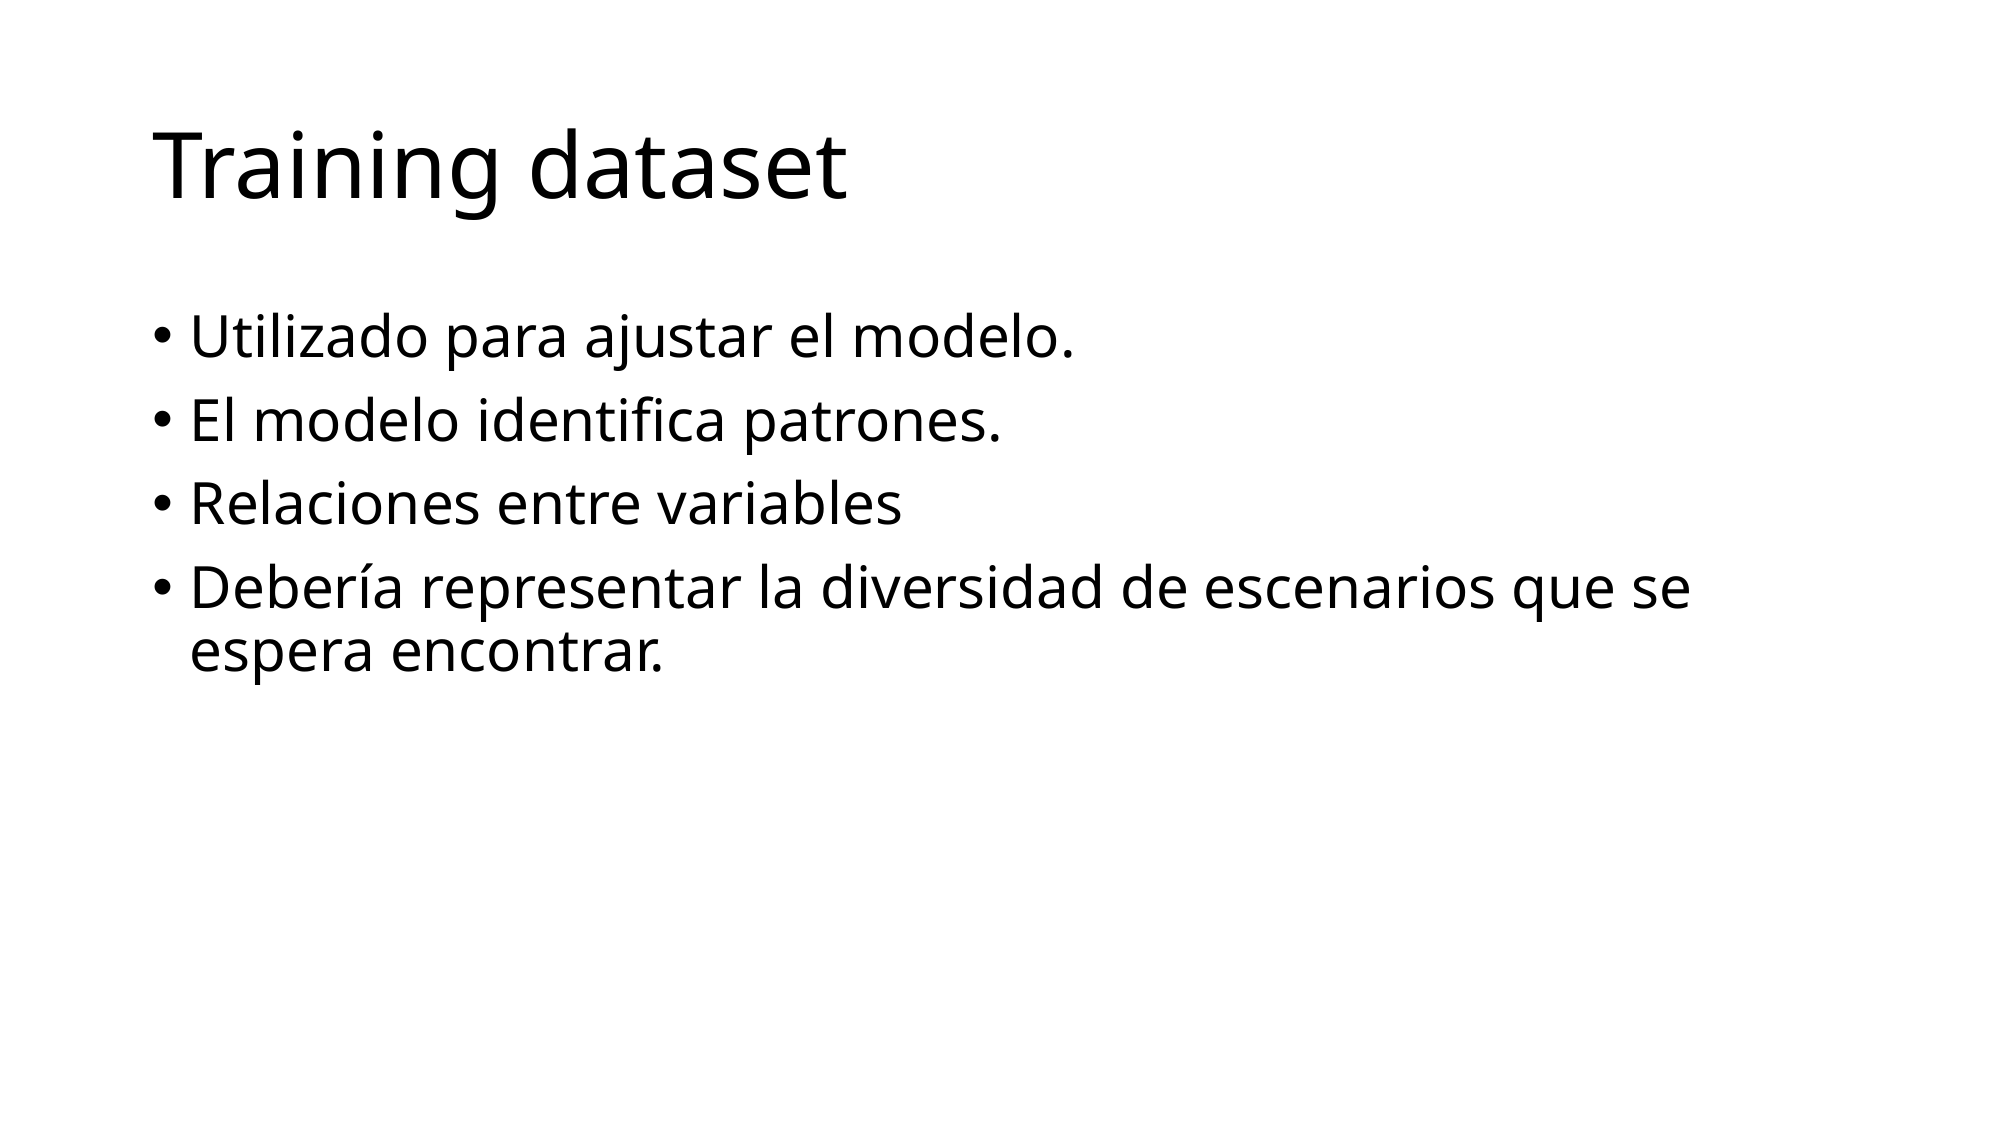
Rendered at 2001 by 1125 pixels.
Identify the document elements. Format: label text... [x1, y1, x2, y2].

list Utilizado para ajustar el modelo. El modelo identifica patrones. Relaciones entre variables Debería representar la diversidad de escenarios que se espera encontrar. [137, 299, 1863, 1014]
title Training dataset [137, 59, 1863, 278]
